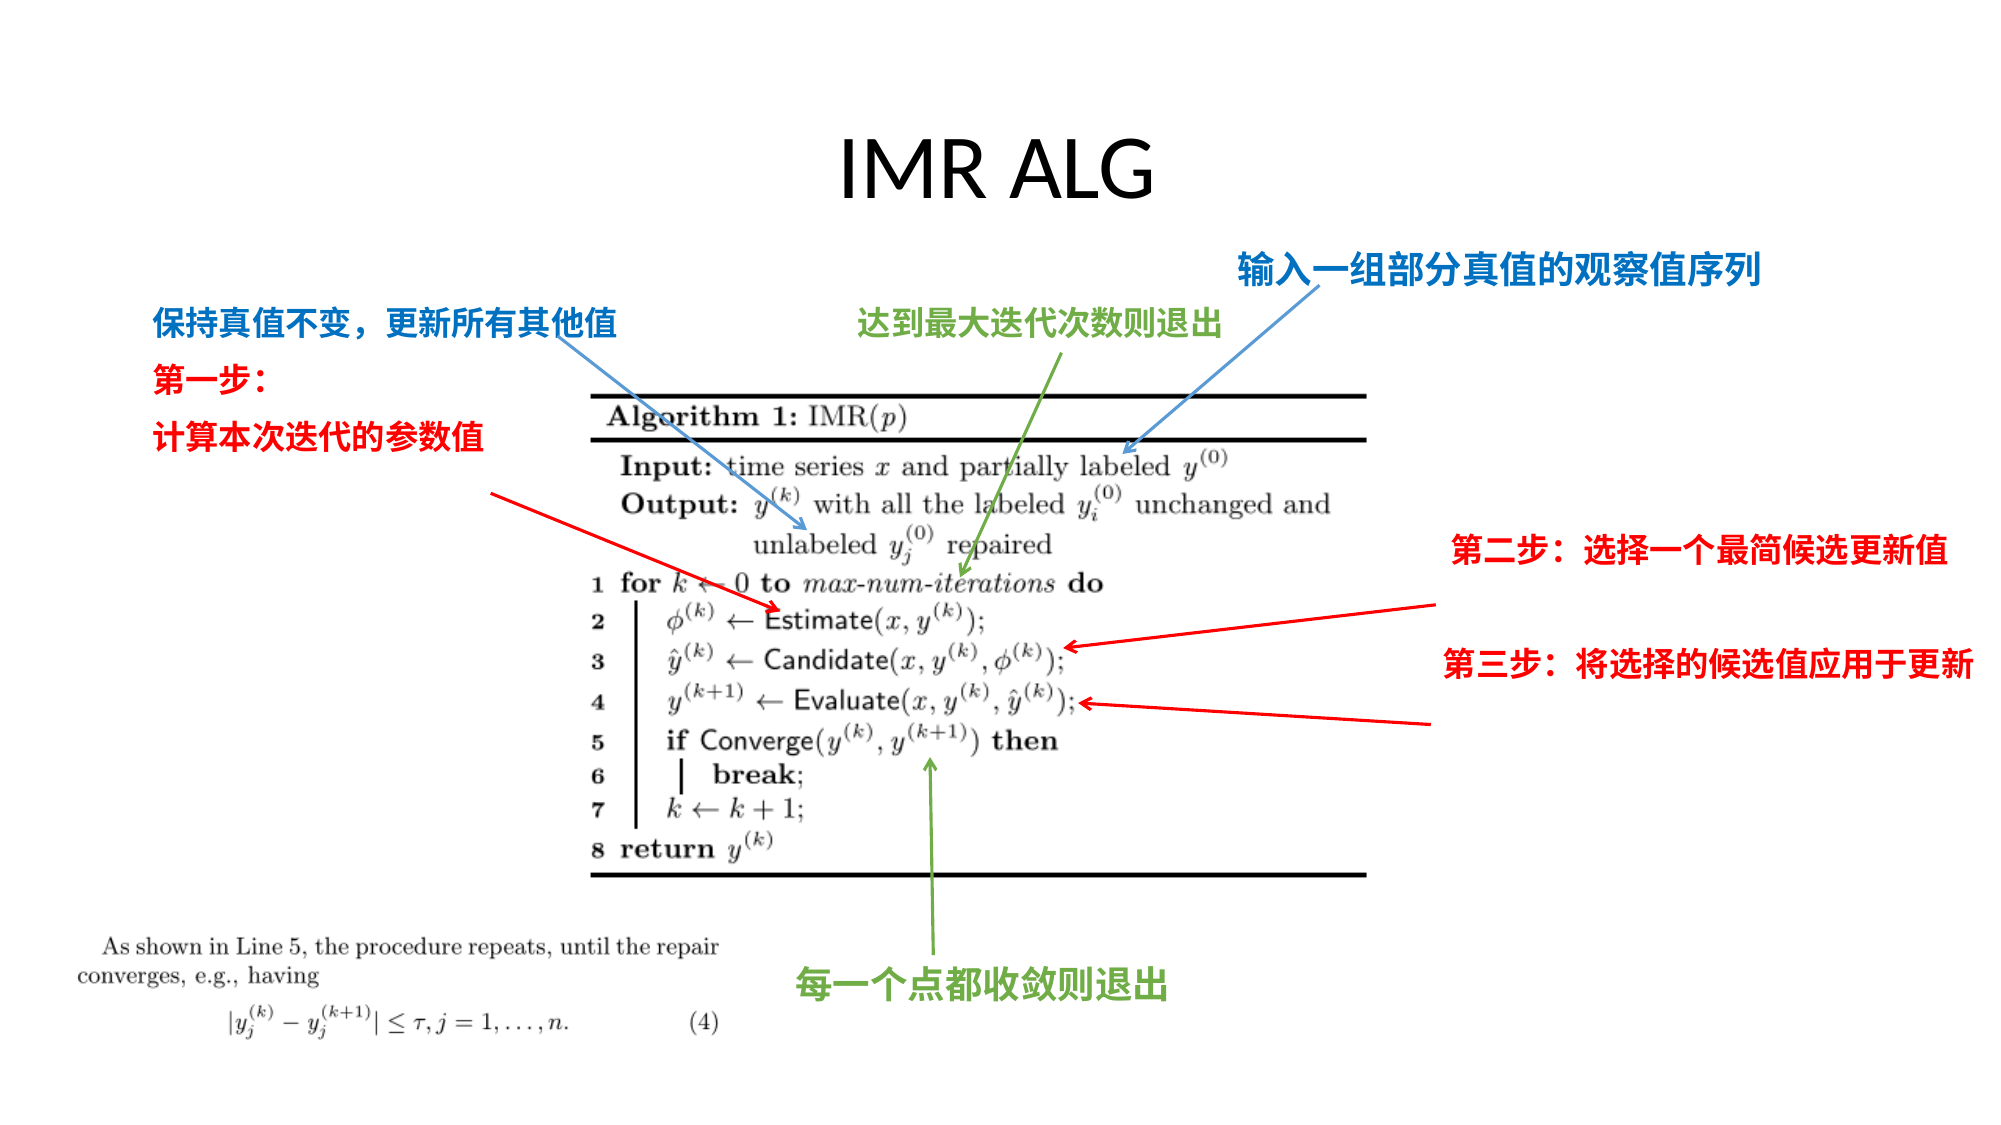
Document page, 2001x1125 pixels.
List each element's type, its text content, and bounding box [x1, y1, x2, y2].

text_box 每一个点都收敛则退出 [780, 953, 1185, 1014]
text_box 输入一组部分真值的观察值序列 [1222, 238, 1778, 299]
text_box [557, 335, 808, 531]
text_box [490, 493, 781, 612]
title IMR ALG [137, 59, 1863, 278]
list 保持真值不变，更新所有其他值 达到最大迭代次数则退出 第一步： 计算本次迭代的参数值 第二步：选择一个最简候选更新值 第三步：将选择的候选值应用于更新 [934, 299, 2000, 1014]
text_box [959, 352, 1062, 578]
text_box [1063, 604, 1436, 649]
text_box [929, 757, 934, 956]
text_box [1078, 702, 1431, 725]
list 保持真值不变，更新所有其他值 达到最大迭代次数则退出 第一步： 计算本次迭代的参数值 第二步：选择一个最简候选更新值 第三步：将选择的候选值应用于更新 [137, 299, 1122, 1014]
picture [68, 918, 750, 1049]
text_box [1122, 285, 1320, 455]
picture [569, 377, 1431, 898]
